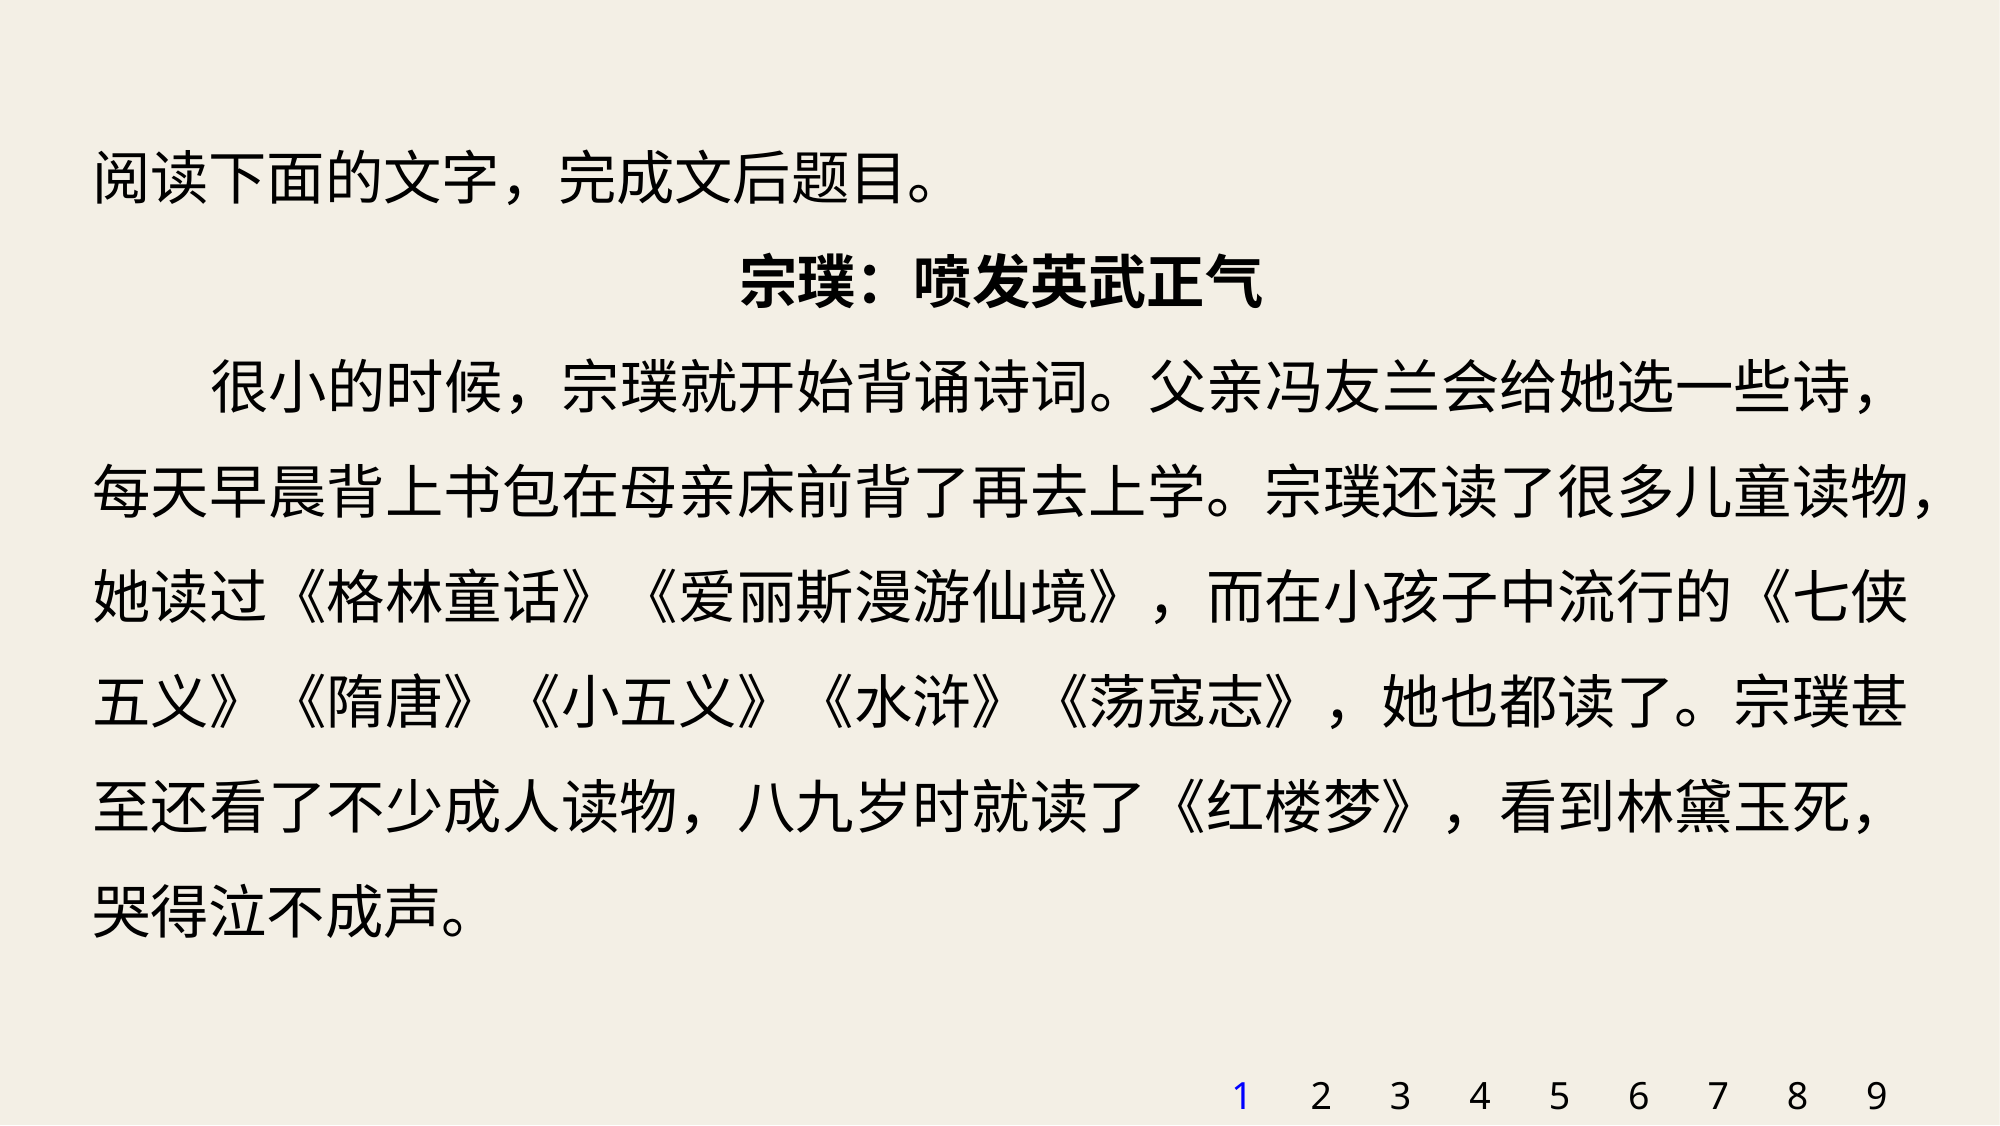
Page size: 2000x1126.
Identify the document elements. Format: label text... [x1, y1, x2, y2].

text_box 4 [1447, 1046, 1513, 1126]
text_box 阅读下面的文字，完成文后题目。 宗璞：喷发英武正气 很小的时候，宗璞就开始背诵诗词。父亲冯友兰会给她选一些诗，每天早晨背上书包在母亲床前背了再去上学。宗璞还读了很多儿童读物，她读过《格林童话》《爱丽斯漫游仙境》，而在小孩子中流行的《七侠五义》《隋唐》《小五义》《水浒》《荡寇志》，她也都读了。宗璞甚至还看了不少成人读物，八九岁时就读了《红楼梦》，看到林黛玉死，哭得泣不成声。 [72, 95, 1931, 956]
text_box 5 [1527, 1046, 1593, 1126]
text_box 7 [1685, 1046, 1751, 1126]
text_box 1 [1209, 1046, 1275, 1126]
text_box 8 [1765, 1046, 1830, 1126]
text_box 6 [1606, 1046, 1672, 1126]
text_box 2 [1288, 1046, 1354, 1126]
text_box 9 [1844, 1046, 1910, 1126]
text_box 3 [1368, 1046, 1434, 1126]
